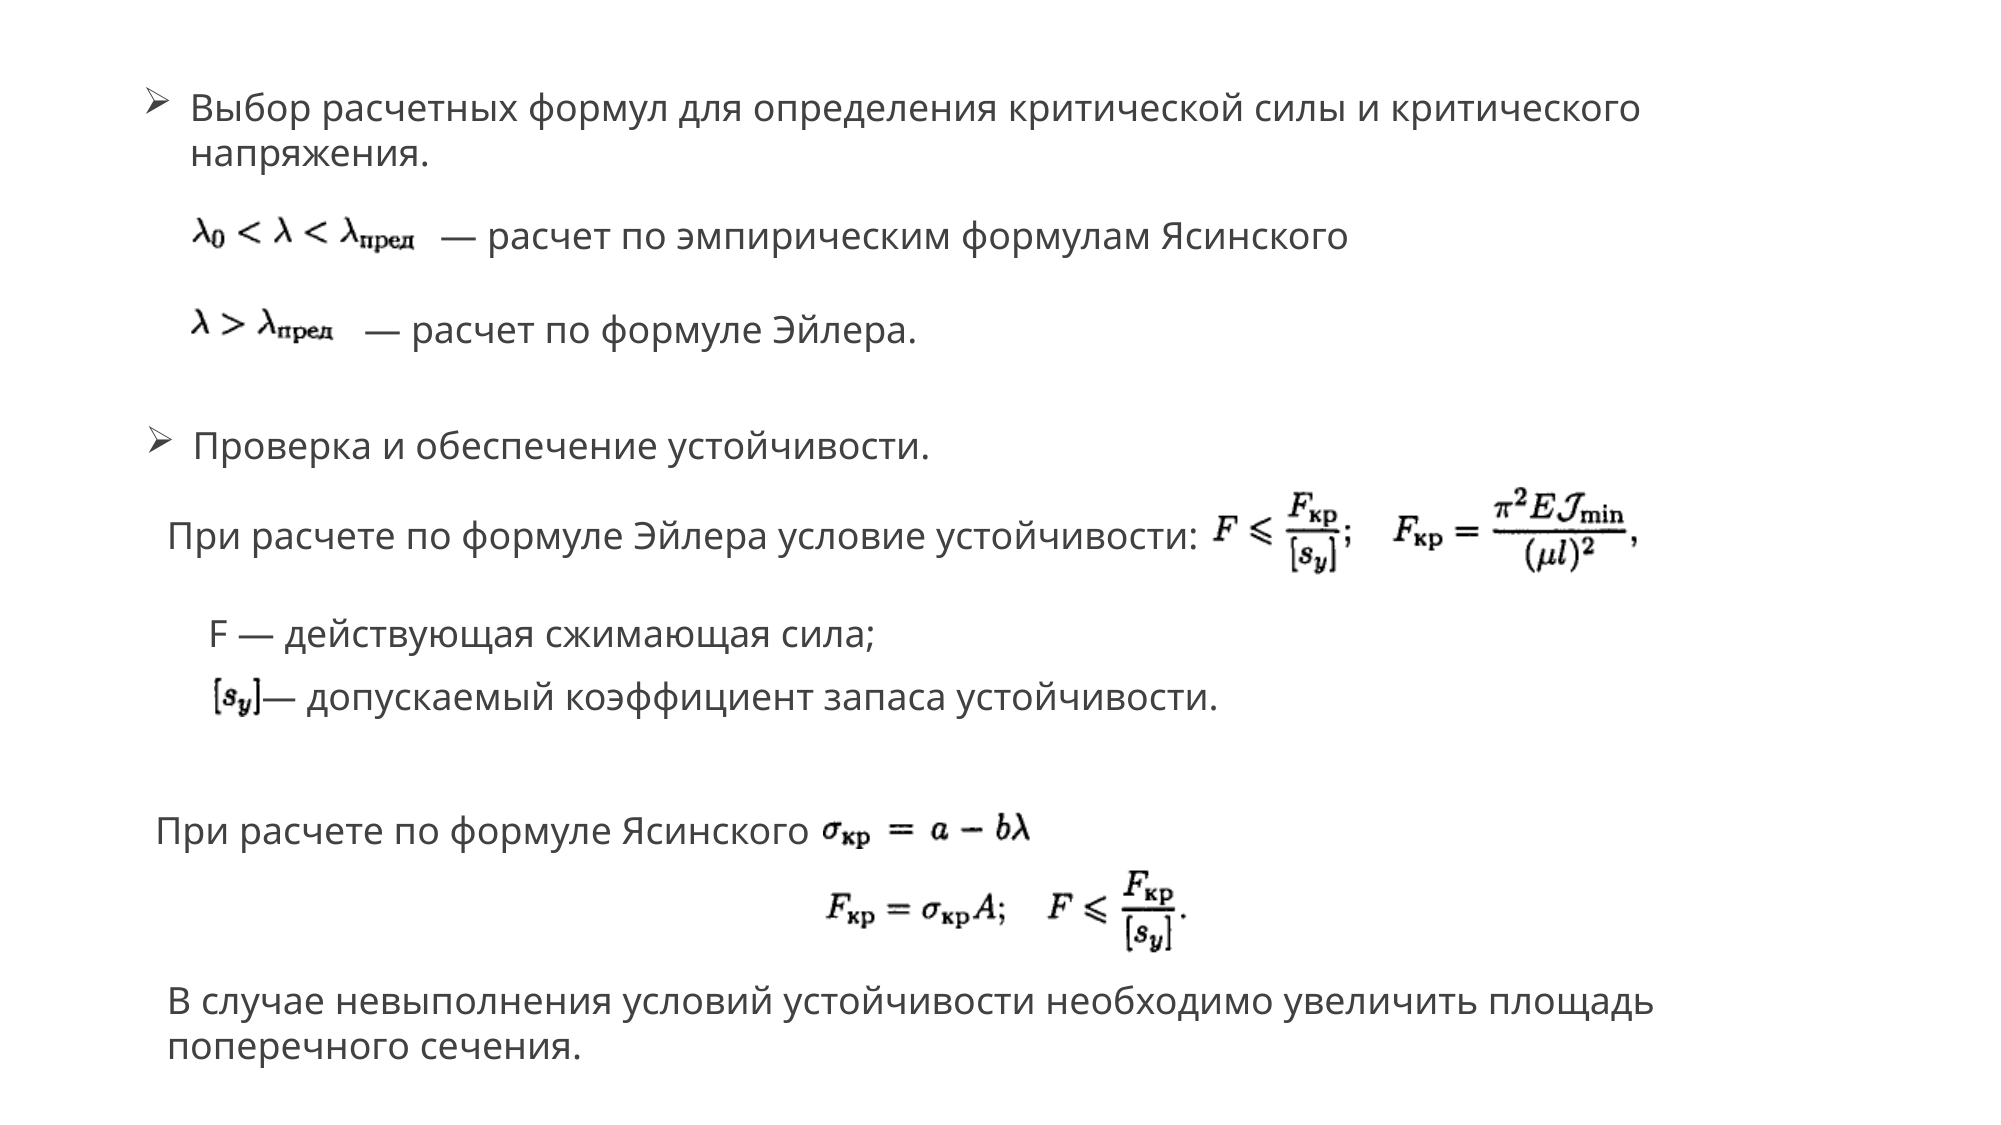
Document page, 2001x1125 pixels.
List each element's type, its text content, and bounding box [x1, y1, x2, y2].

text_box При расчете по формуле Эйлера условие устойчивости: [152, 504, 1211, 565]
text_box — допускаемый коэффициент запаса устойчивости. [244, 665, 1235, 725]
picture [190, 215, 419, 255]
text_box — расчет по формуле Эйлера. [349, 298, 933, 359]
text_box В случае невыполнения условий устойчивости необходимо увеличить площадь поперечного сечения. [152, 969, 1921, 1075]
text_box F — действующая сжимающая сила; [193, 603, 891, 663]
text_box Выбор расчетных формул для определения критической силы и критического напряжения. [128, 76, 1773, 182]
text_box — расчет по эмпирическим формулам Ясинского [415, 204, 1365, 265]
picture [1211, 478, 1643, 592]
picture [190, 307, 335, 345]
picture [214, 675, 263, 717]
text_box Проверка и обеспечение устойчивости. [130, 414, 946, 475]
text_box При расчете по формуле Ясинского [140, 799, 826, 860]
picture [823, 863, 1194, 965]
picture [823, 810, 1033, 849]
